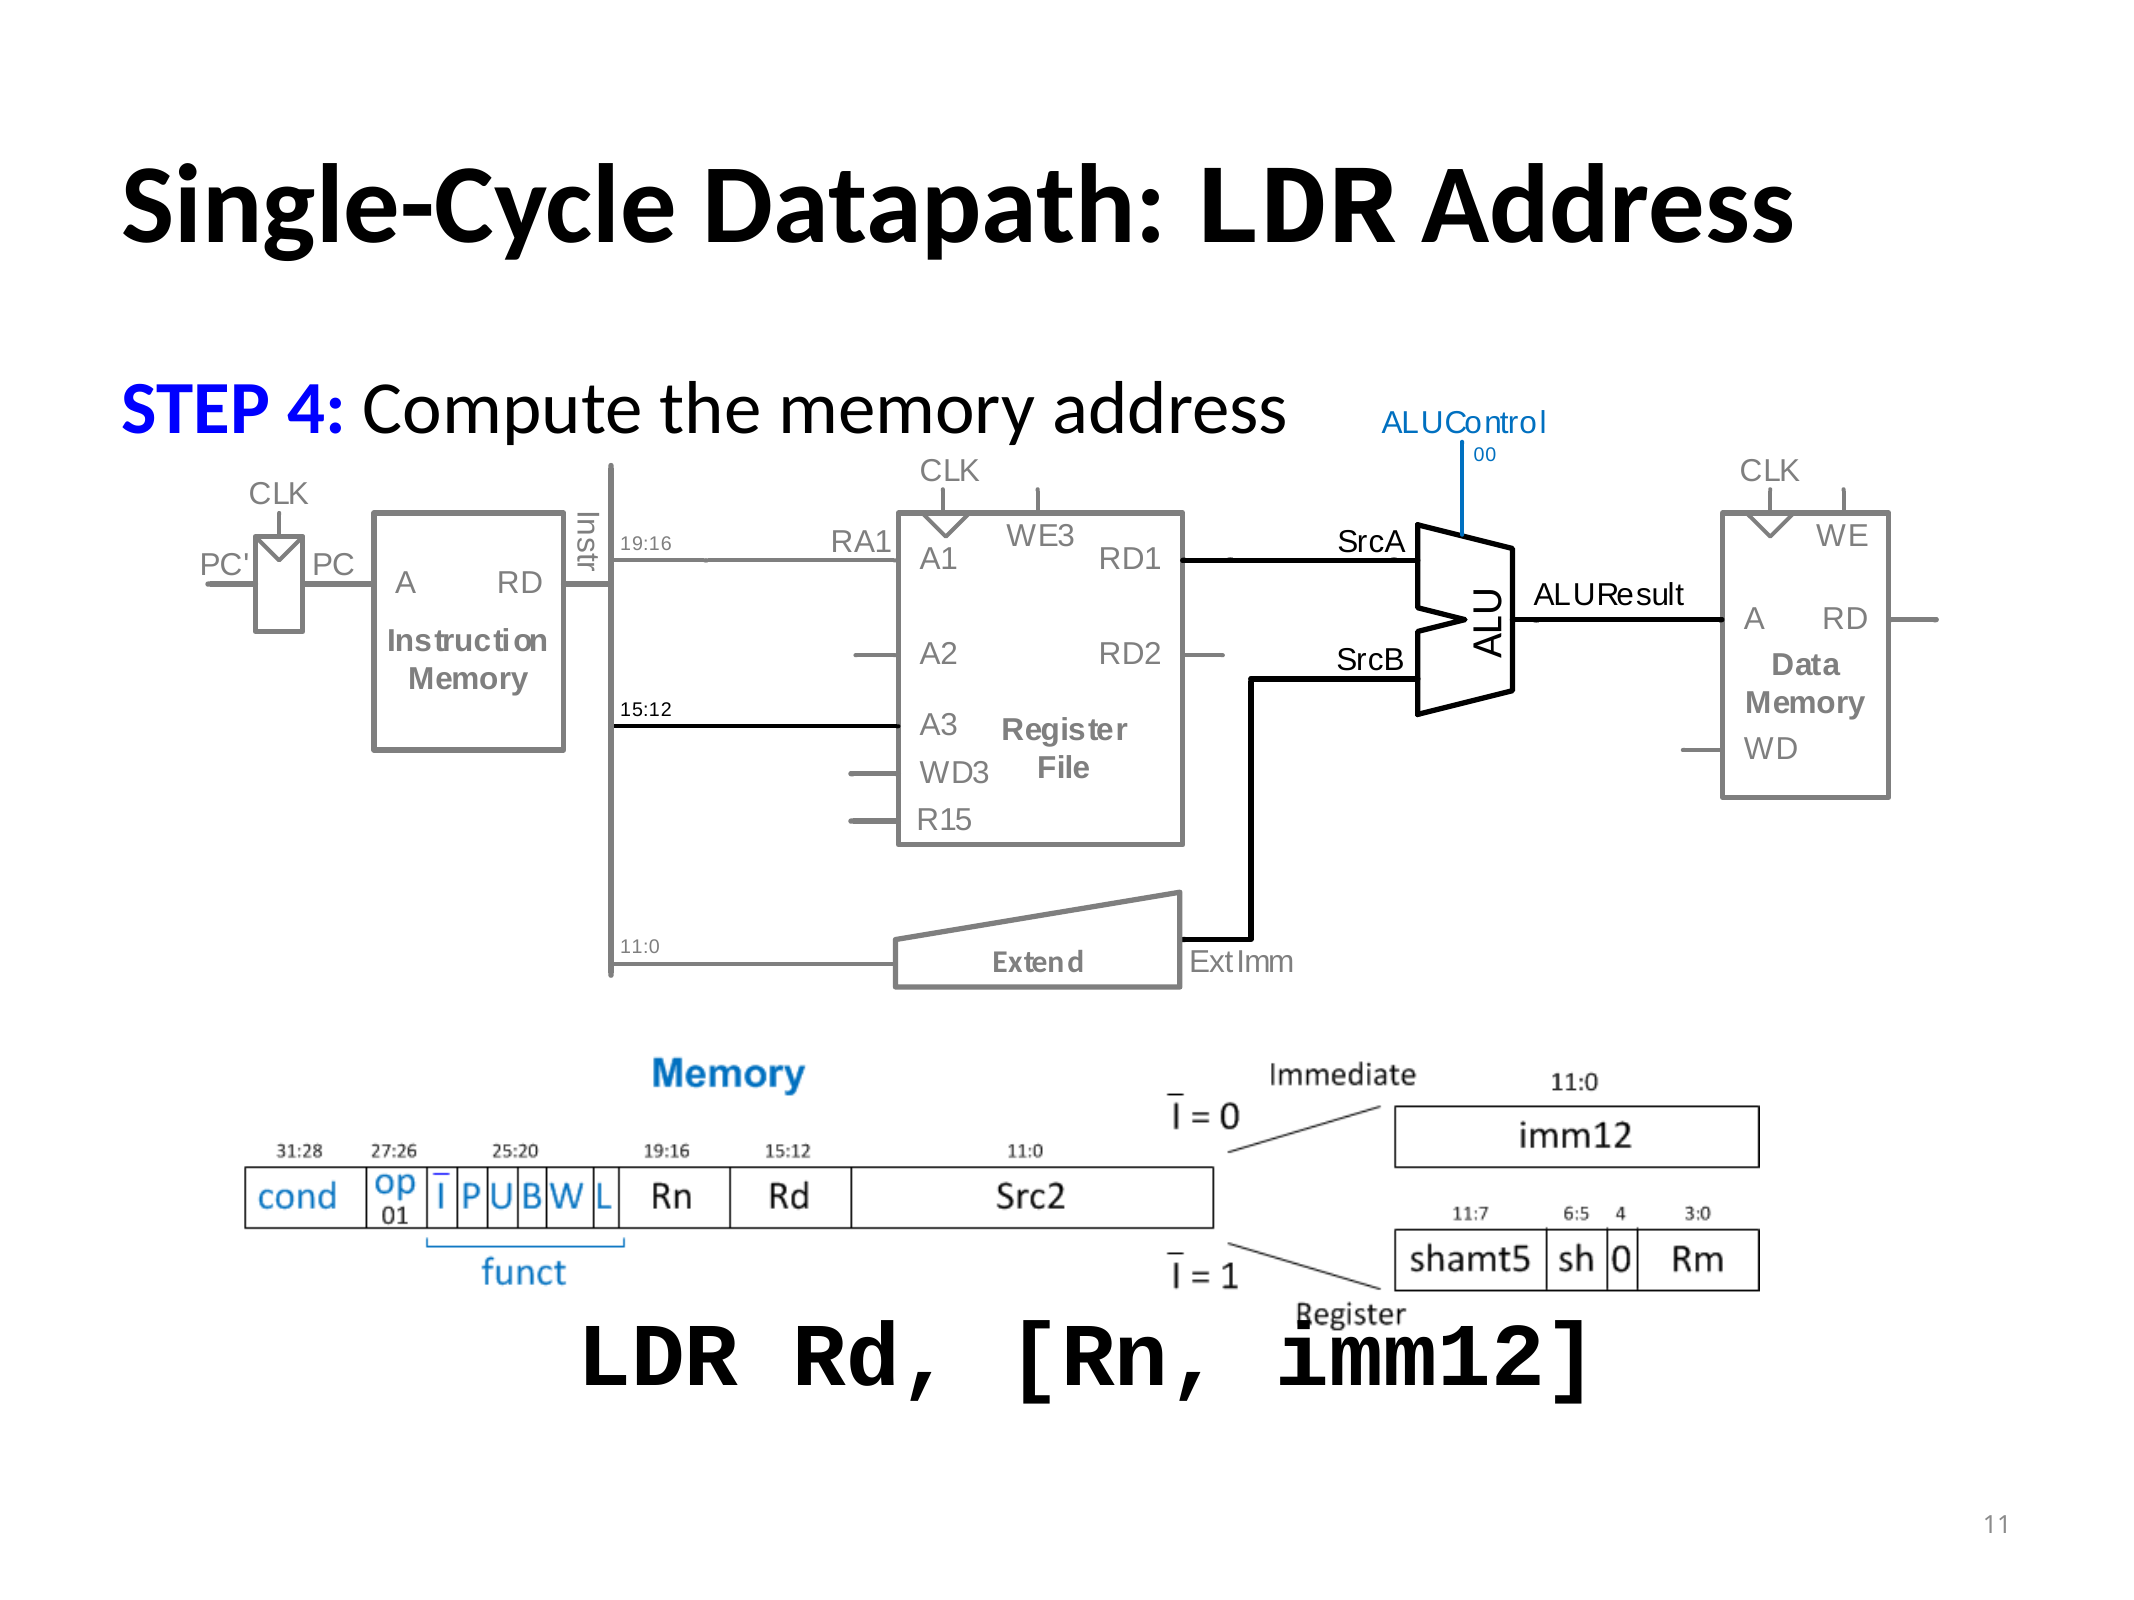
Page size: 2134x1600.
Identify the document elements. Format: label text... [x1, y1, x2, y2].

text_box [177, 390, 1940, 996]
picture [242, 1045, 1761, 1334]
text_box LDR Rd, [Rn, imm12] [556, 1343, 1621, 1416]
title Single-Cycle Datapath: LDR Address [106, 64, 2027, 331]
list STEP 4: Compute the memory address [106, 351, 2027, 1407]
slide_number 11 [1528, 1483, 2027, 1569]
